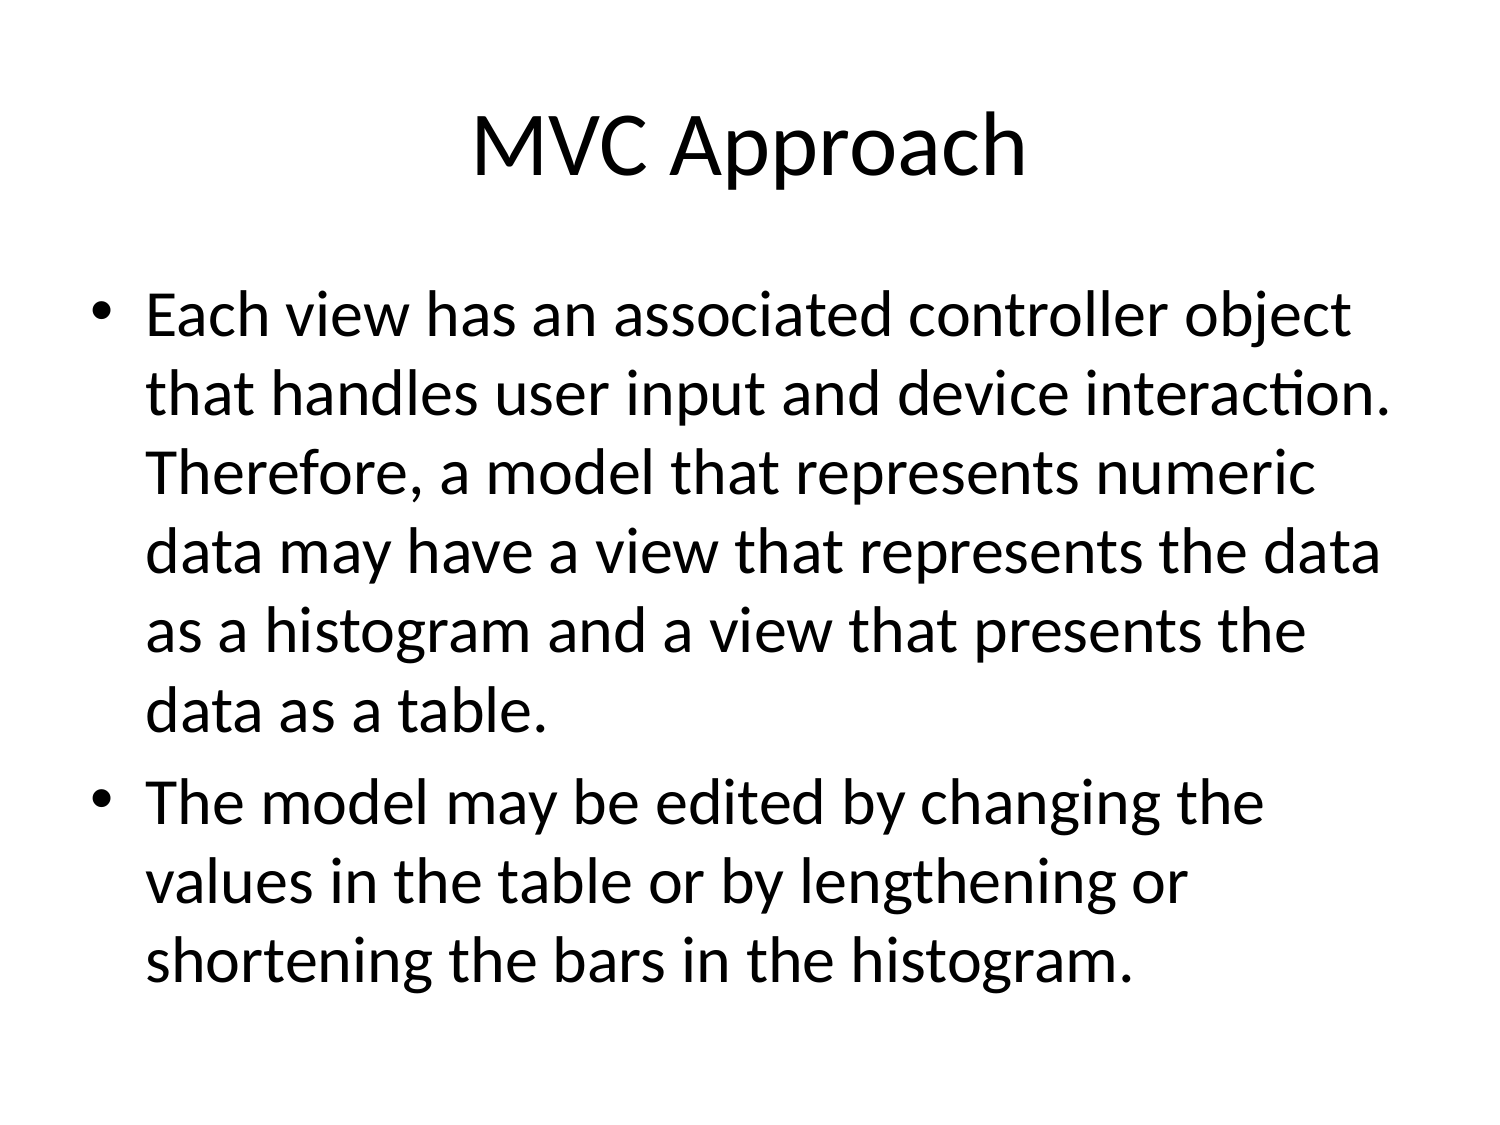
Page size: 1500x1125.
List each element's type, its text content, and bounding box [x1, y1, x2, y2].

title MVC Approach [75, 45, 1425, 233]
list Each view has an associated controller object that handles user input and device interaction. Therefore, a model that represents numeric data may have a view that represents the data as a histogram and a view that presents the data as a table. The model may be edited by changing the values in the table or by lengthening or shortening the bars in the histogram. [75, 262, 1425, 1005]
